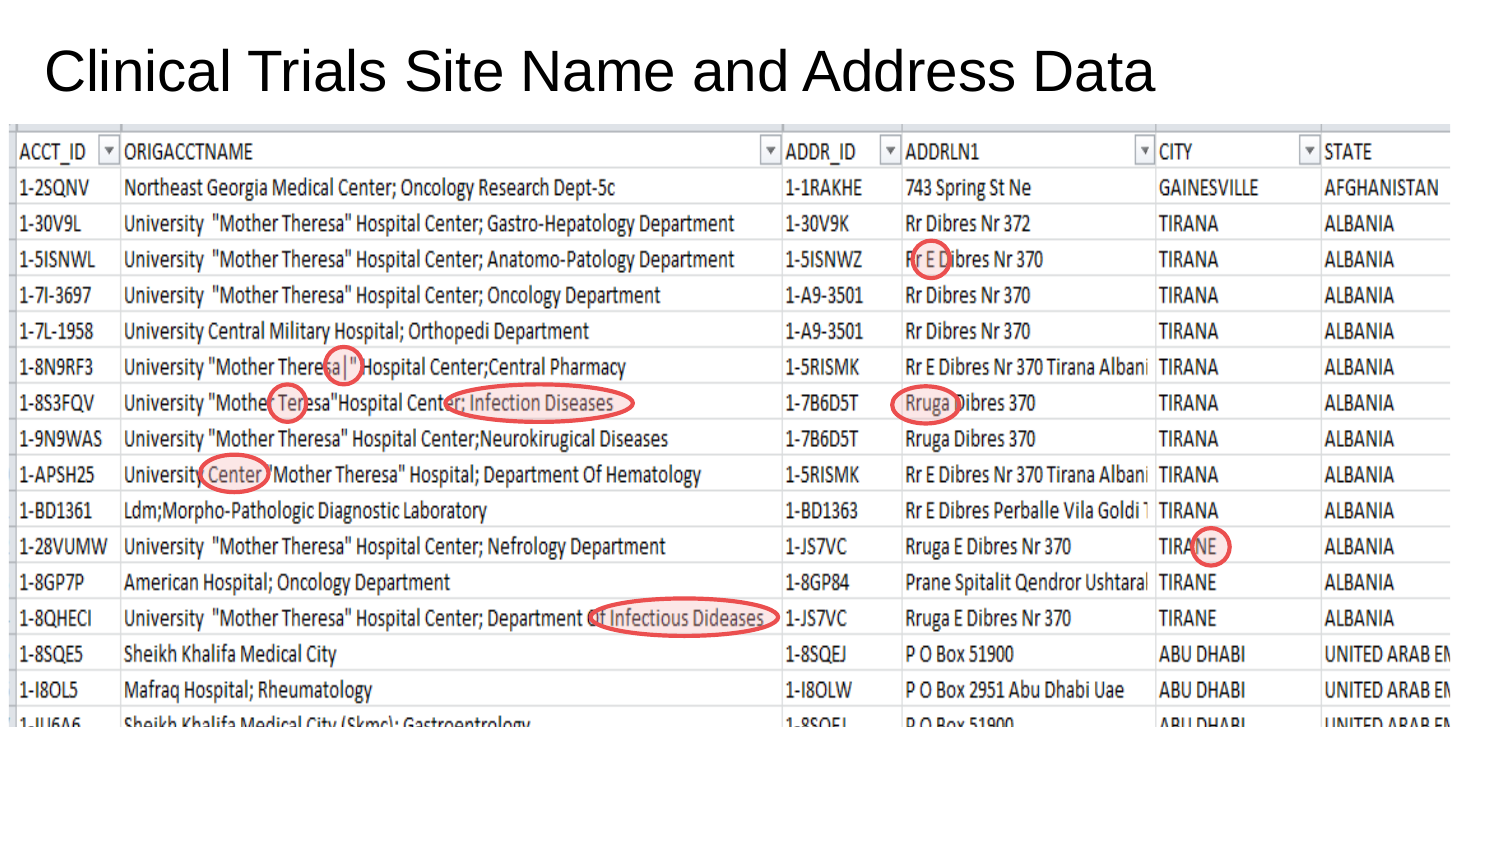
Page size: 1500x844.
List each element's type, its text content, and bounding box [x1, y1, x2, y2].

title Clinical Trials Site Name and Address Data [29, 17, 1427, 112]
picture [8, 124, 1451, 727]
